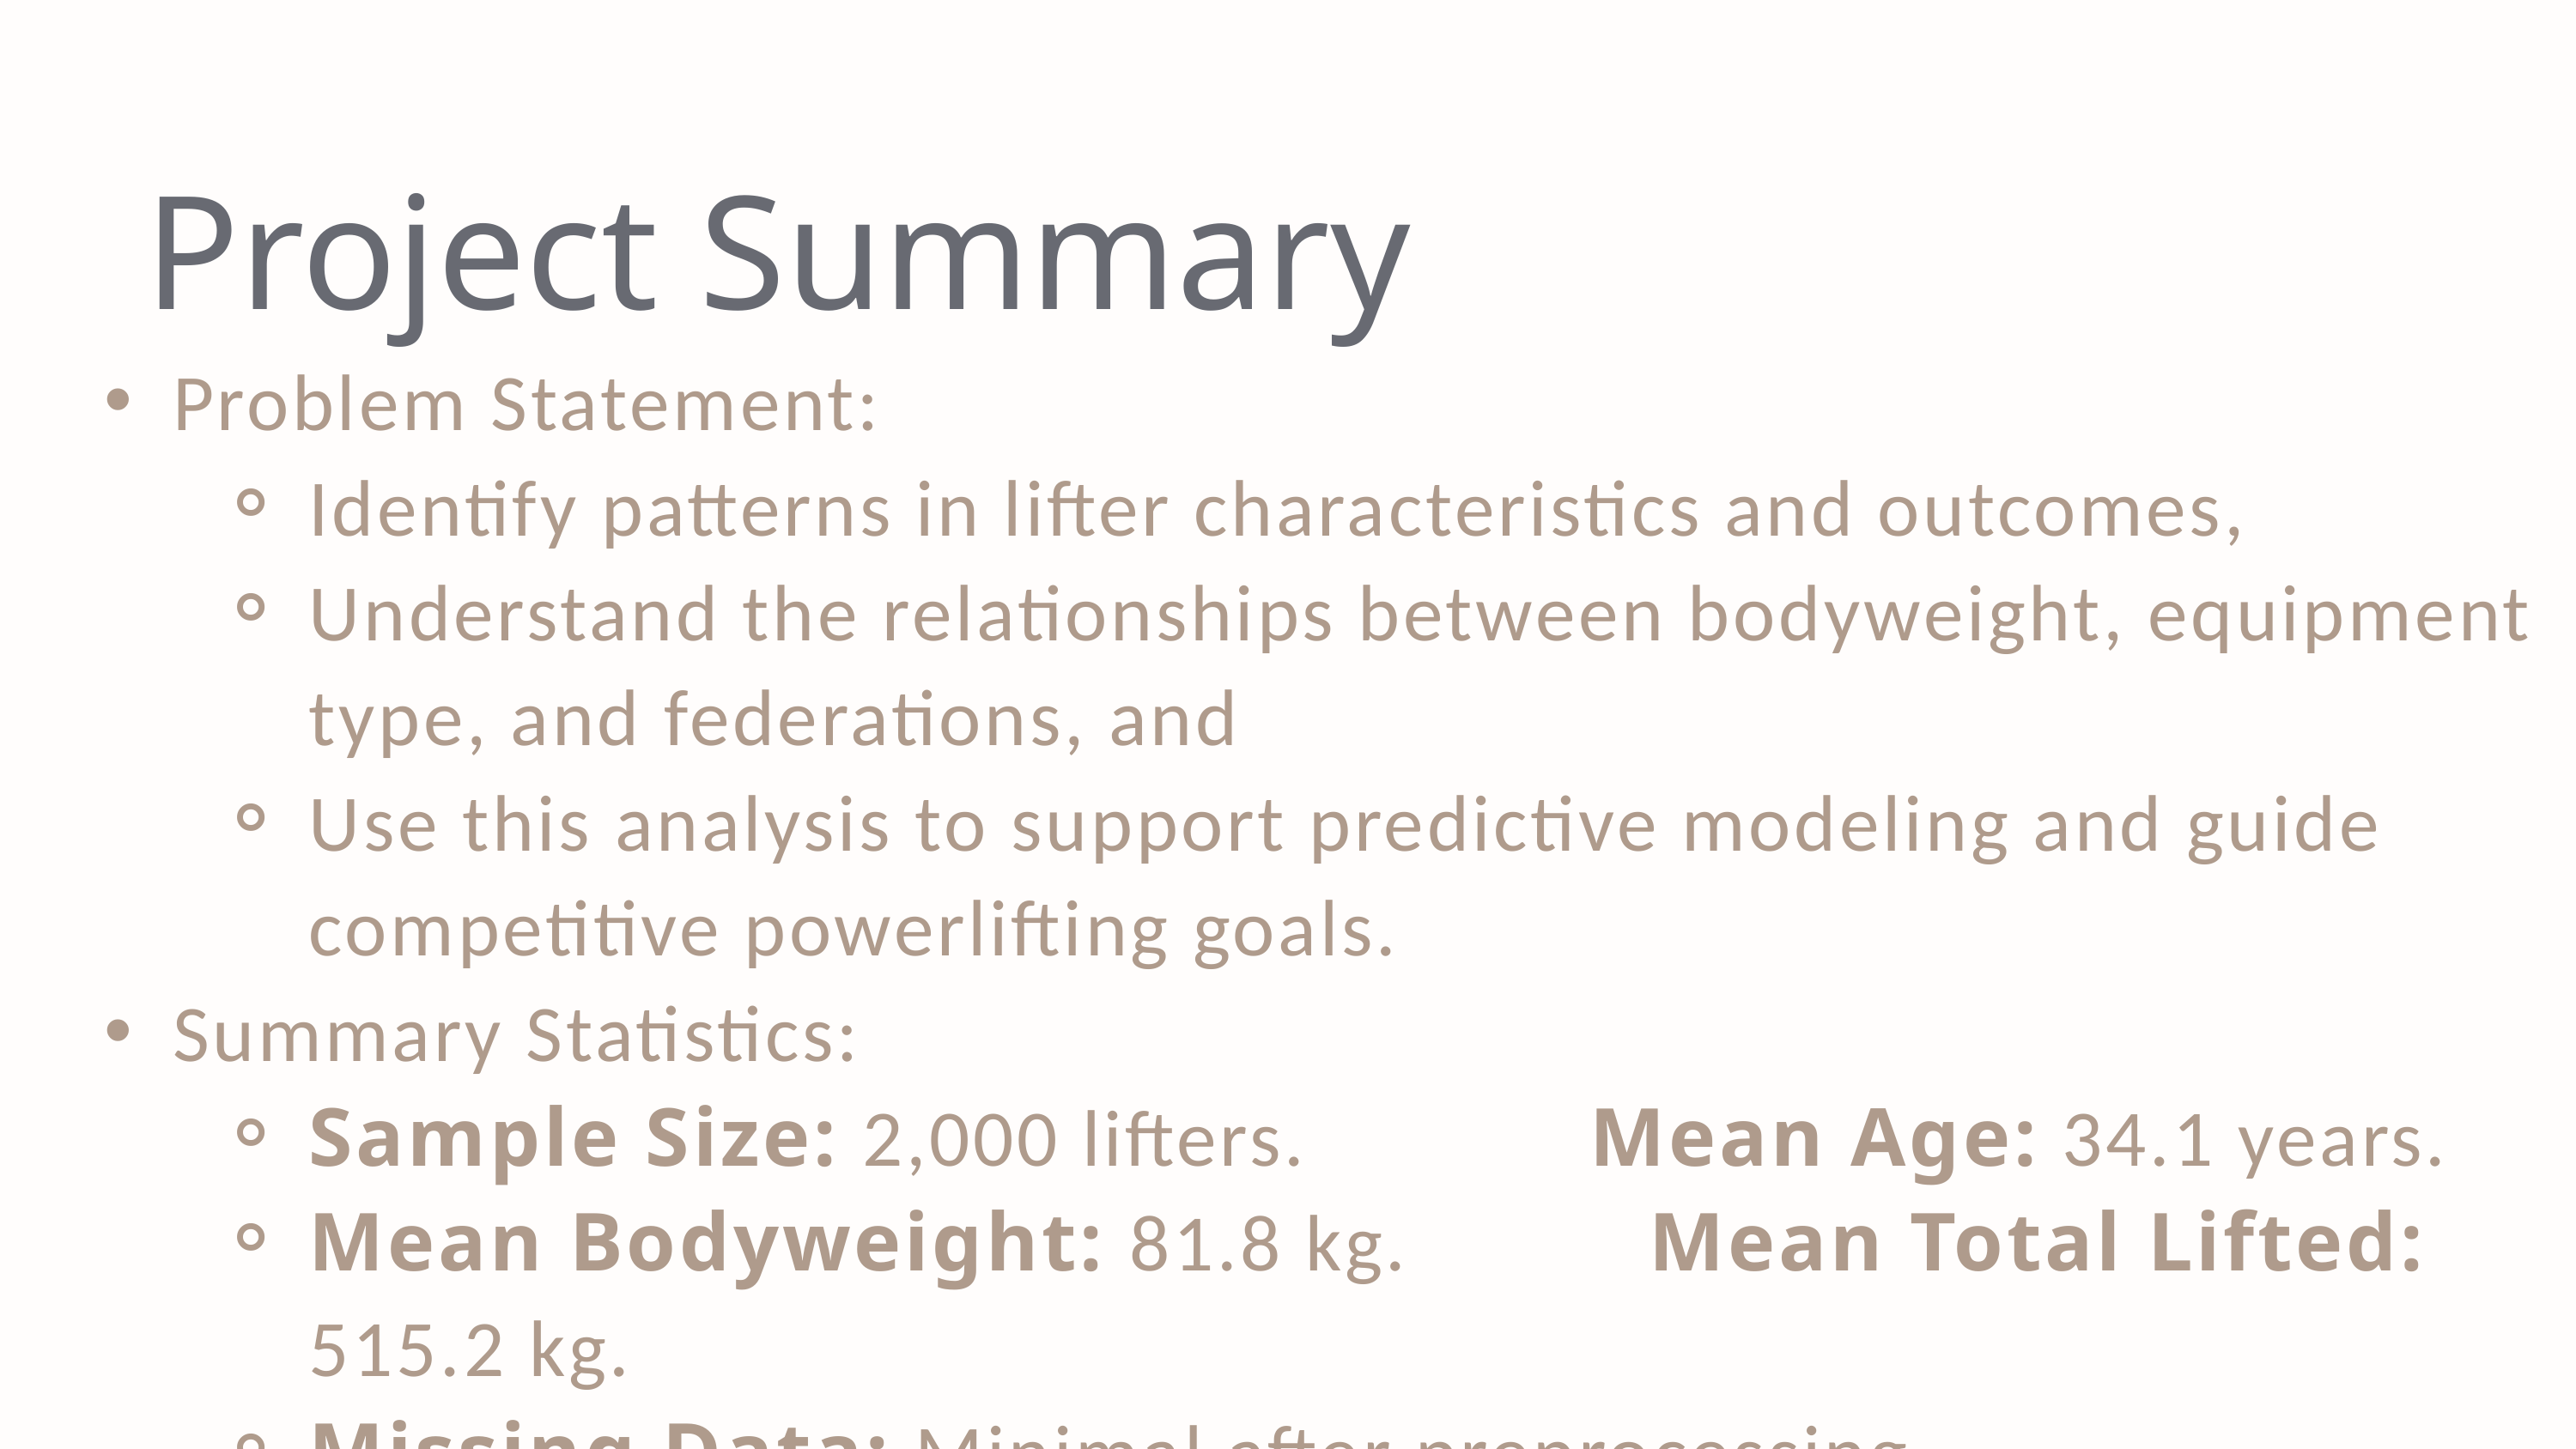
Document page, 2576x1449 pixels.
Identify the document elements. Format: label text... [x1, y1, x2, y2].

text_box Project Summary [144, 120, 2527, 342]
text_box Problem Statement: Identify patterns in lifter characteristics and outcomes, Understand the relationships between bodyweight, equipment type, and federations, and Use this analysis to support predictive modeling and guide competitive powerlifting goals. Summary Statistics: Sample Size: 2,000 lifters. Mean Age: 34.1 years. Mean Bodyweight: 81.8 kg. Mean Total Lifted: 515.2 kg. Missing Data: Minimal after preprocessing. [36, 342, 2549, 1449]
